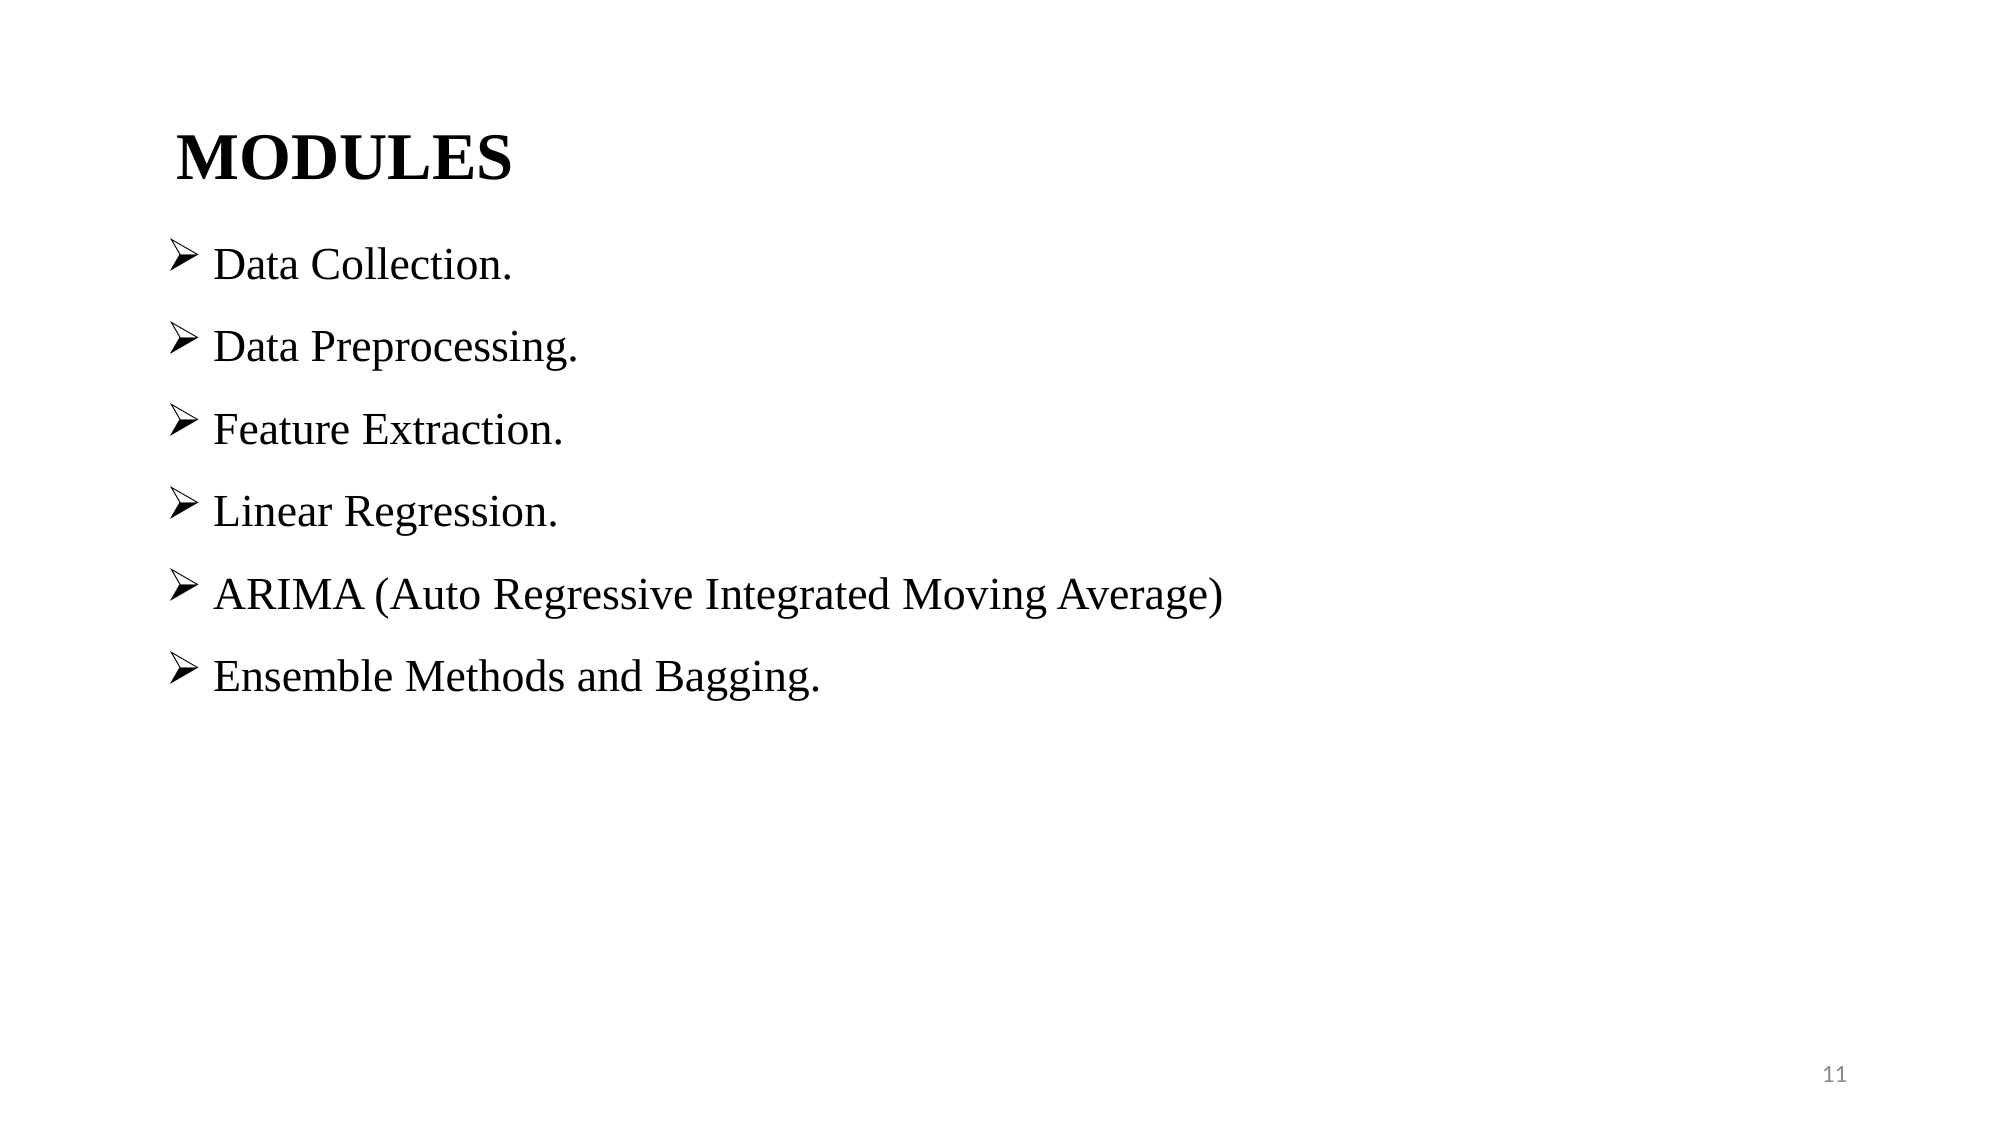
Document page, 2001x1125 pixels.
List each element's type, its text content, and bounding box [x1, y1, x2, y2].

text_box MODULES [161, 105, 1162, 153]
slide_number 11 [1412, 1042, 1863, 1103]
text_box Data Collection. Data Preprocessing. Feature Extraction. Linear Regression. ARIMA (Auto Regressive Integrated Moving Average) Ensemble Methods and Bagging. [151, 153, 1576, 754]
